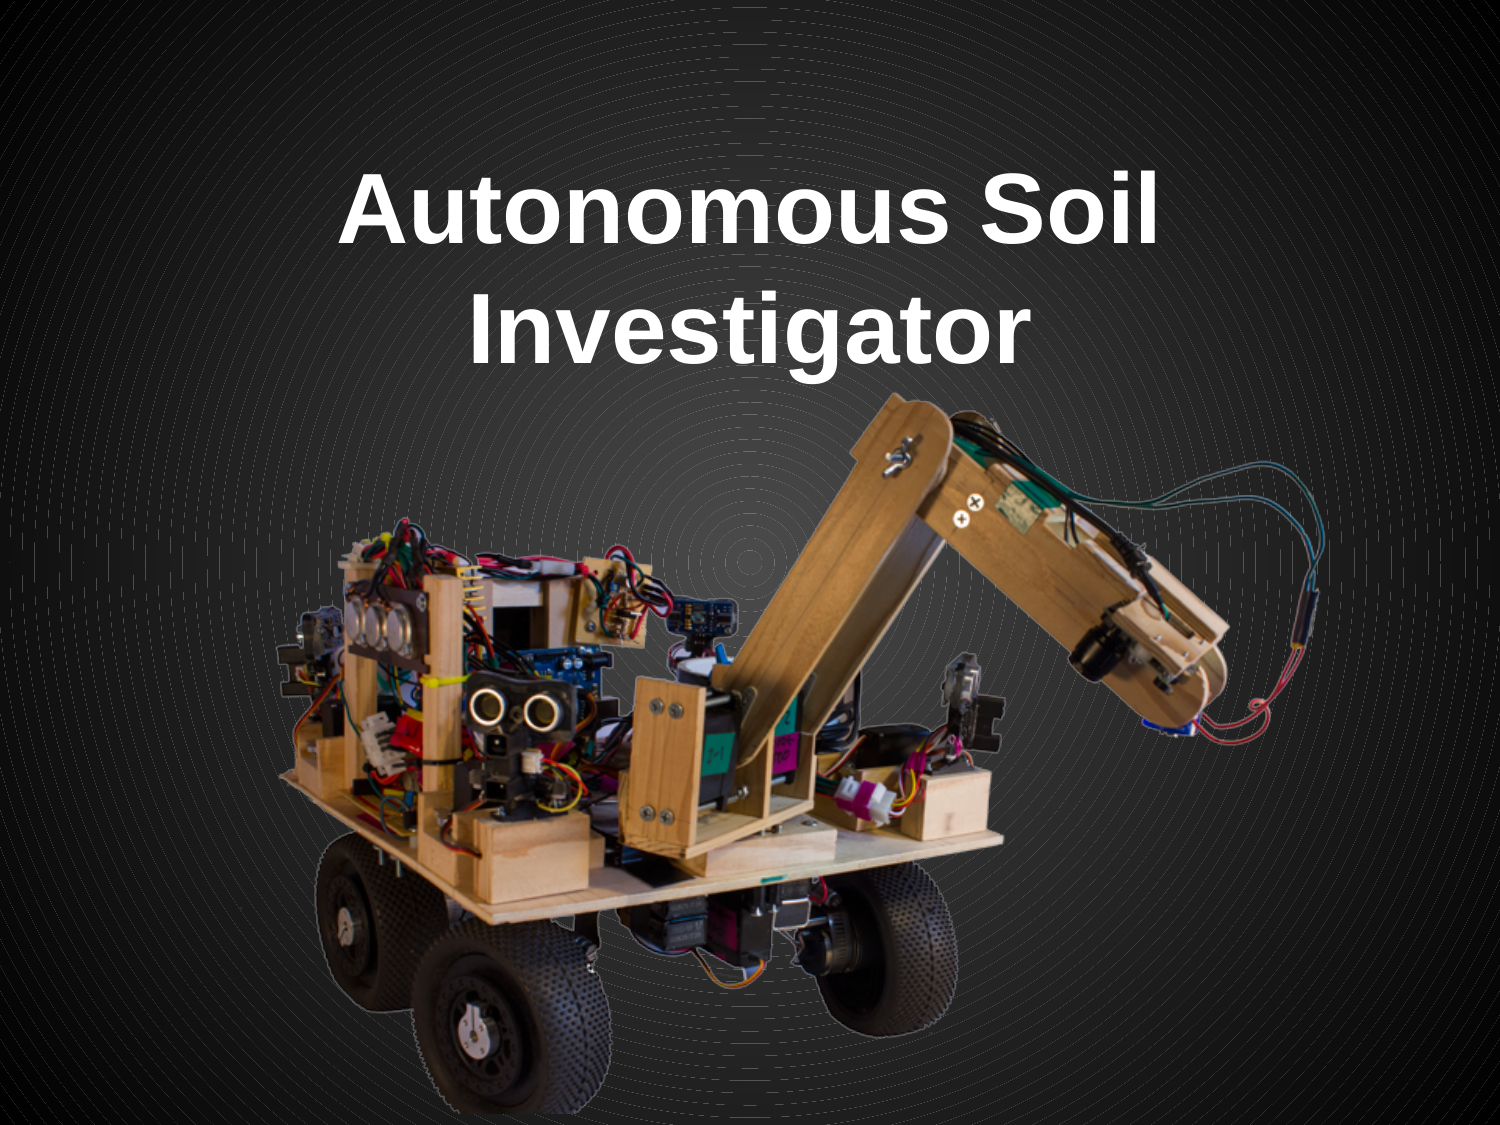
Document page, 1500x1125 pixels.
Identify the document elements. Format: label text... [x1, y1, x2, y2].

picture [240, 303, 1456, 1114]
title Autonomous Soil Investigator [112, 144, 1388, 399]
